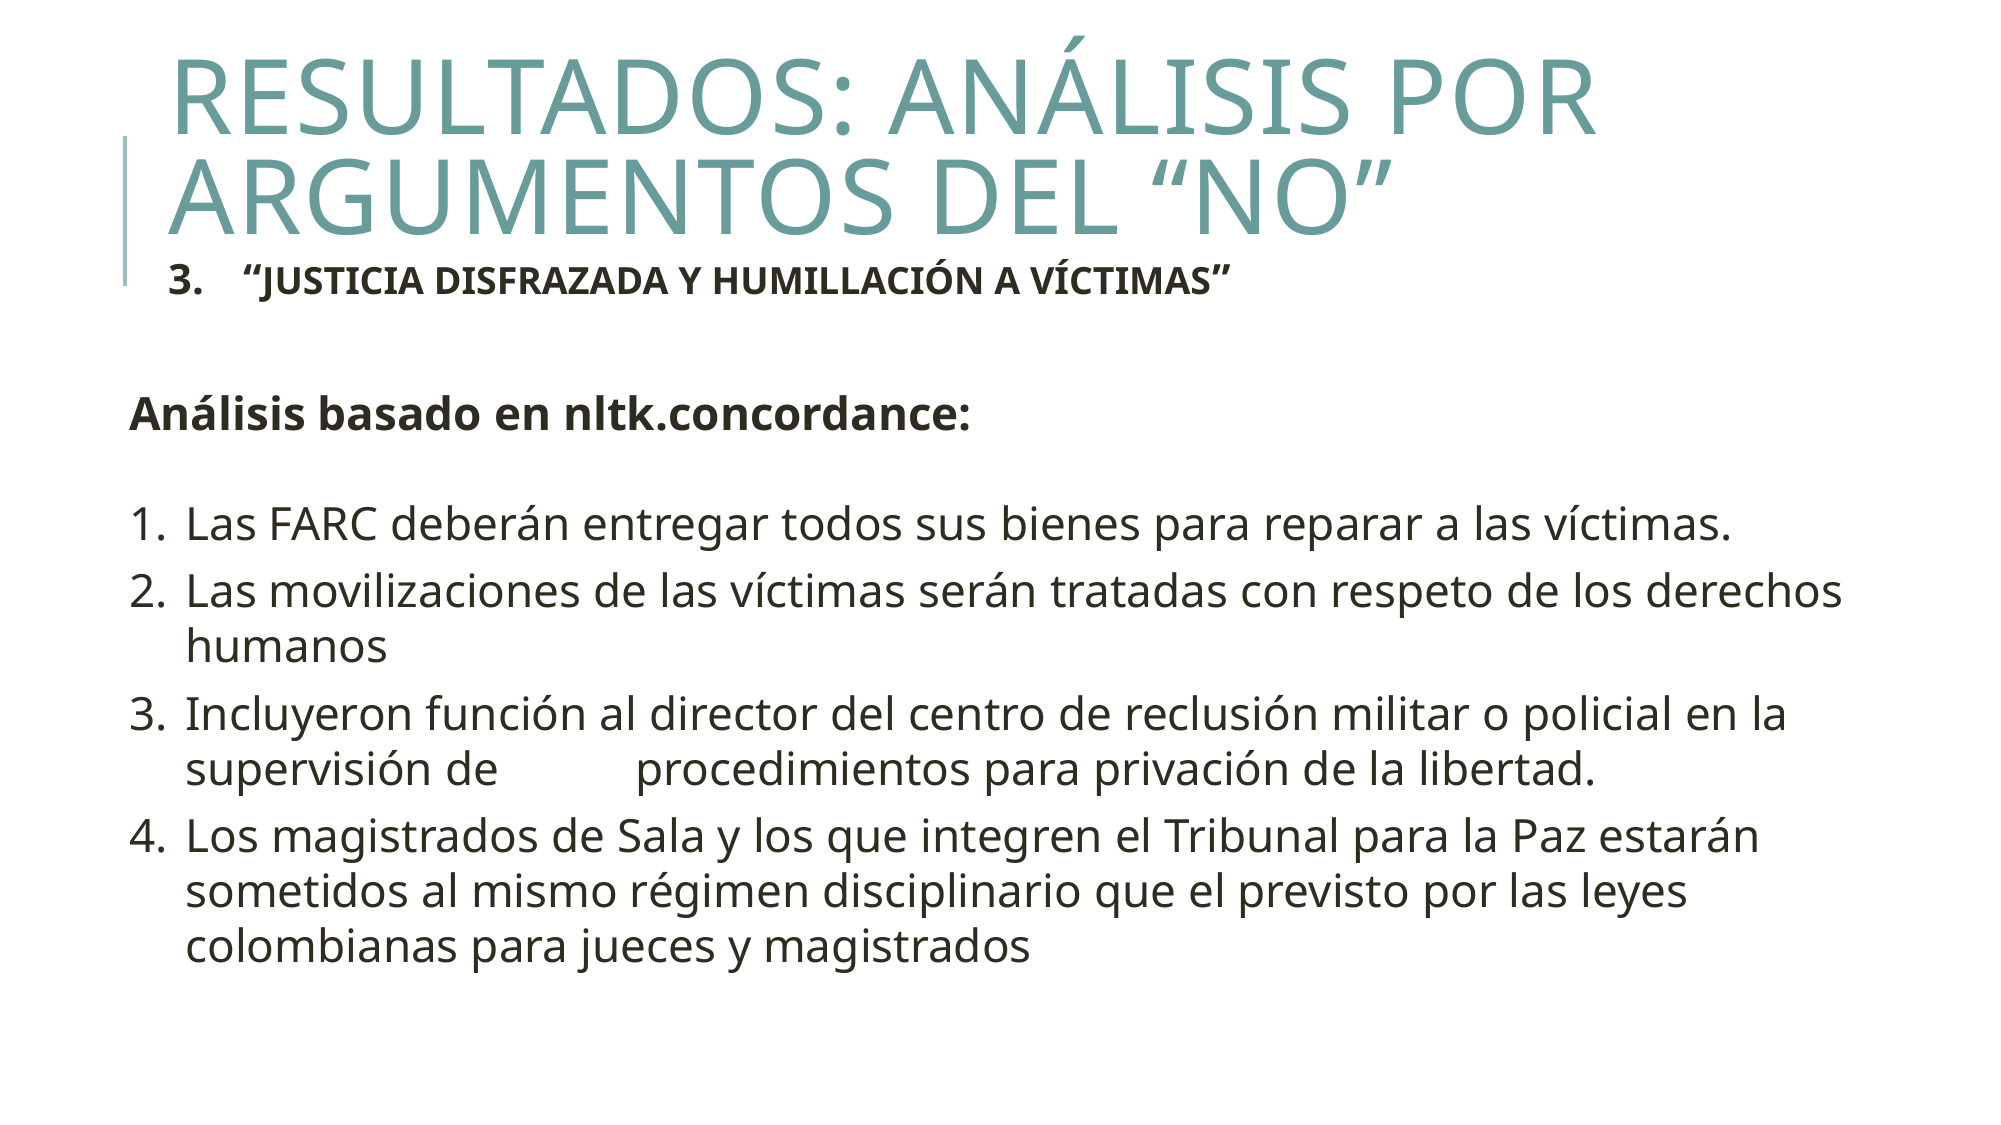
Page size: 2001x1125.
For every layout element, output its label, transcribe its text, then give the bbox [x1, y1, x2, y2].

text_box Análisis basado en nltk.concordance: Las FARC deberán entregar todos sus bienes para reparar a las víctimas. Las movilizaciones de las víctimas serán tratadas con respeto de los derechos humanos Incluyeron función al director del centro de reclusión militar o policial en la supervisión de procedimientos para privación de la libertad. Los magistrados de Sala y los que integren el Tribunal para la Paz estarán sometidos al mismo régimen disciplinario que el previsto por las leyes colombianas para jueces y magistrados [114, 377, 1981, 1125]
text_box “JUSTICIA DISFRAZADA Y HUMILLACIÓN A VÍCTIMAS” [153, 245, 1307, 310]
title RESULTADOS: ANÁLISIS POR ARGUMENTOS DEL “NO” [153, 31, 1941, 278]
